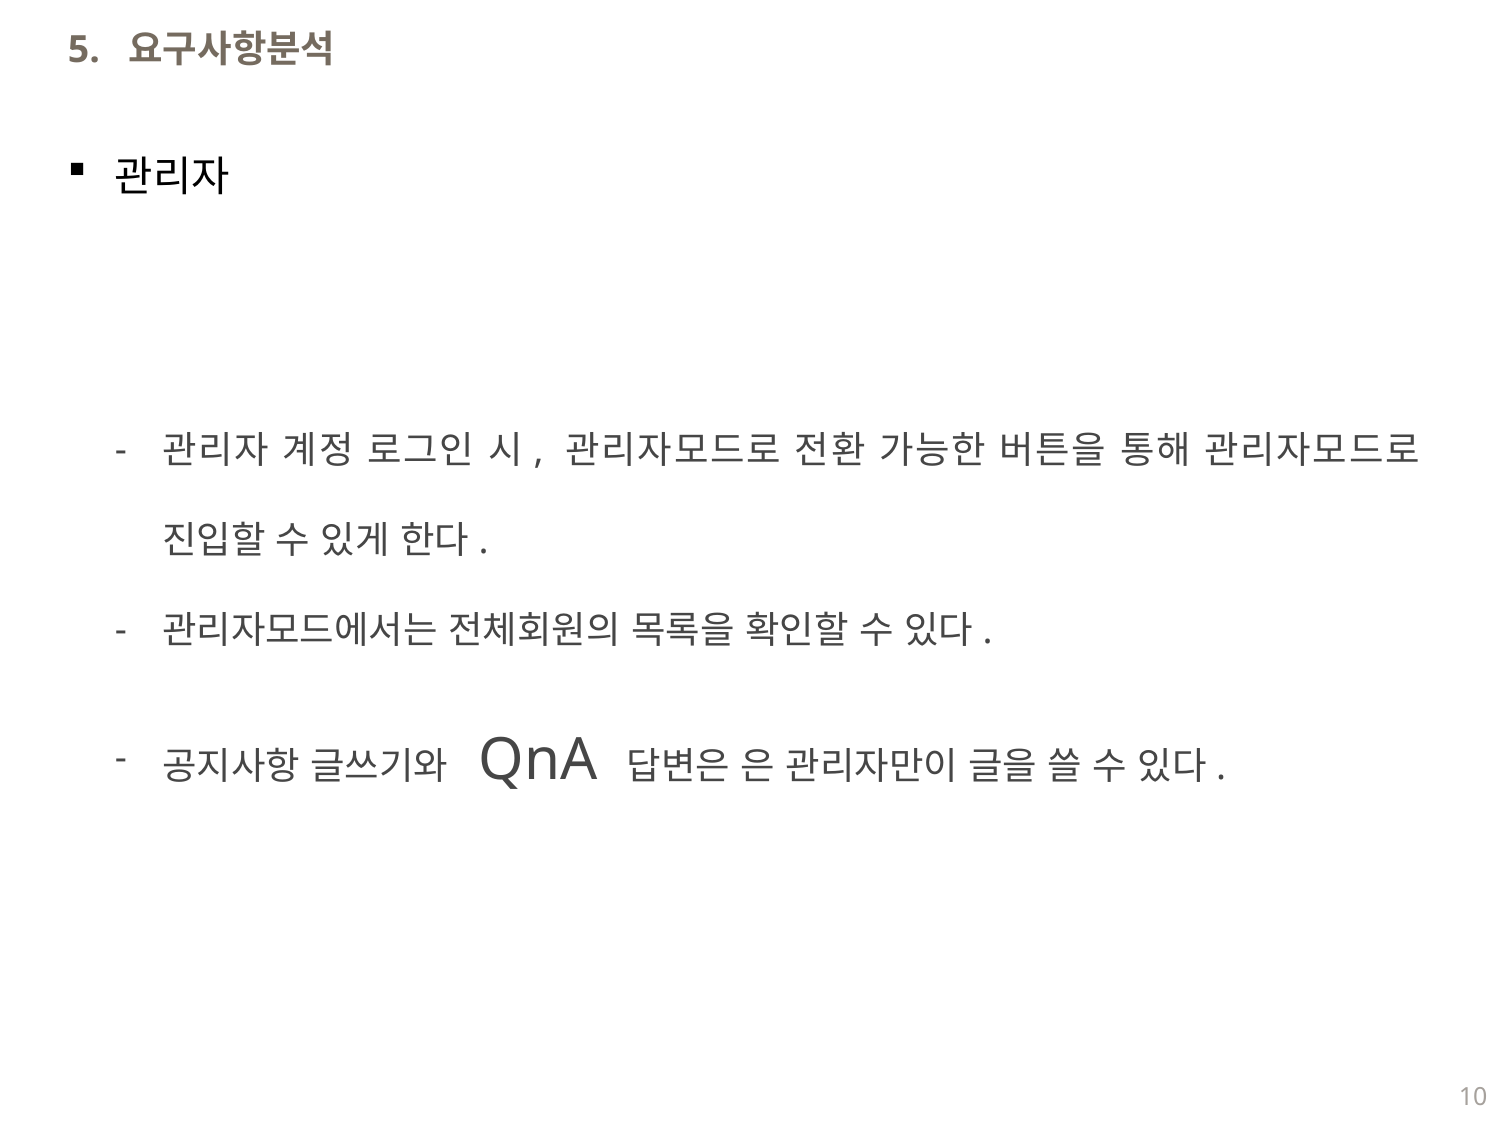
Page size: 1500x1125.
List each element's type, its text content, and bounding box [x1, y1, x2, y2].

text_box 관리자 계정 로그인 시, 관리자모드로 전환 가능한 버튼을 통해 관리자모드로 진입할 수 있게 한다. 관리자모드에서는 전체회원의 목록을 확인할 수 있다. 공지사항 글쓰기와 QnA 답변은 은 관리자만이 글을 쓸 수 있다. [100, 373, 1436, 799]
text_box 관리자 [53, 142, 307, 207]
text_box 5. 요구사항분석 [53, 17, 420, 78]
slide_number 10 [1152, 1067, 1500, 1125]
